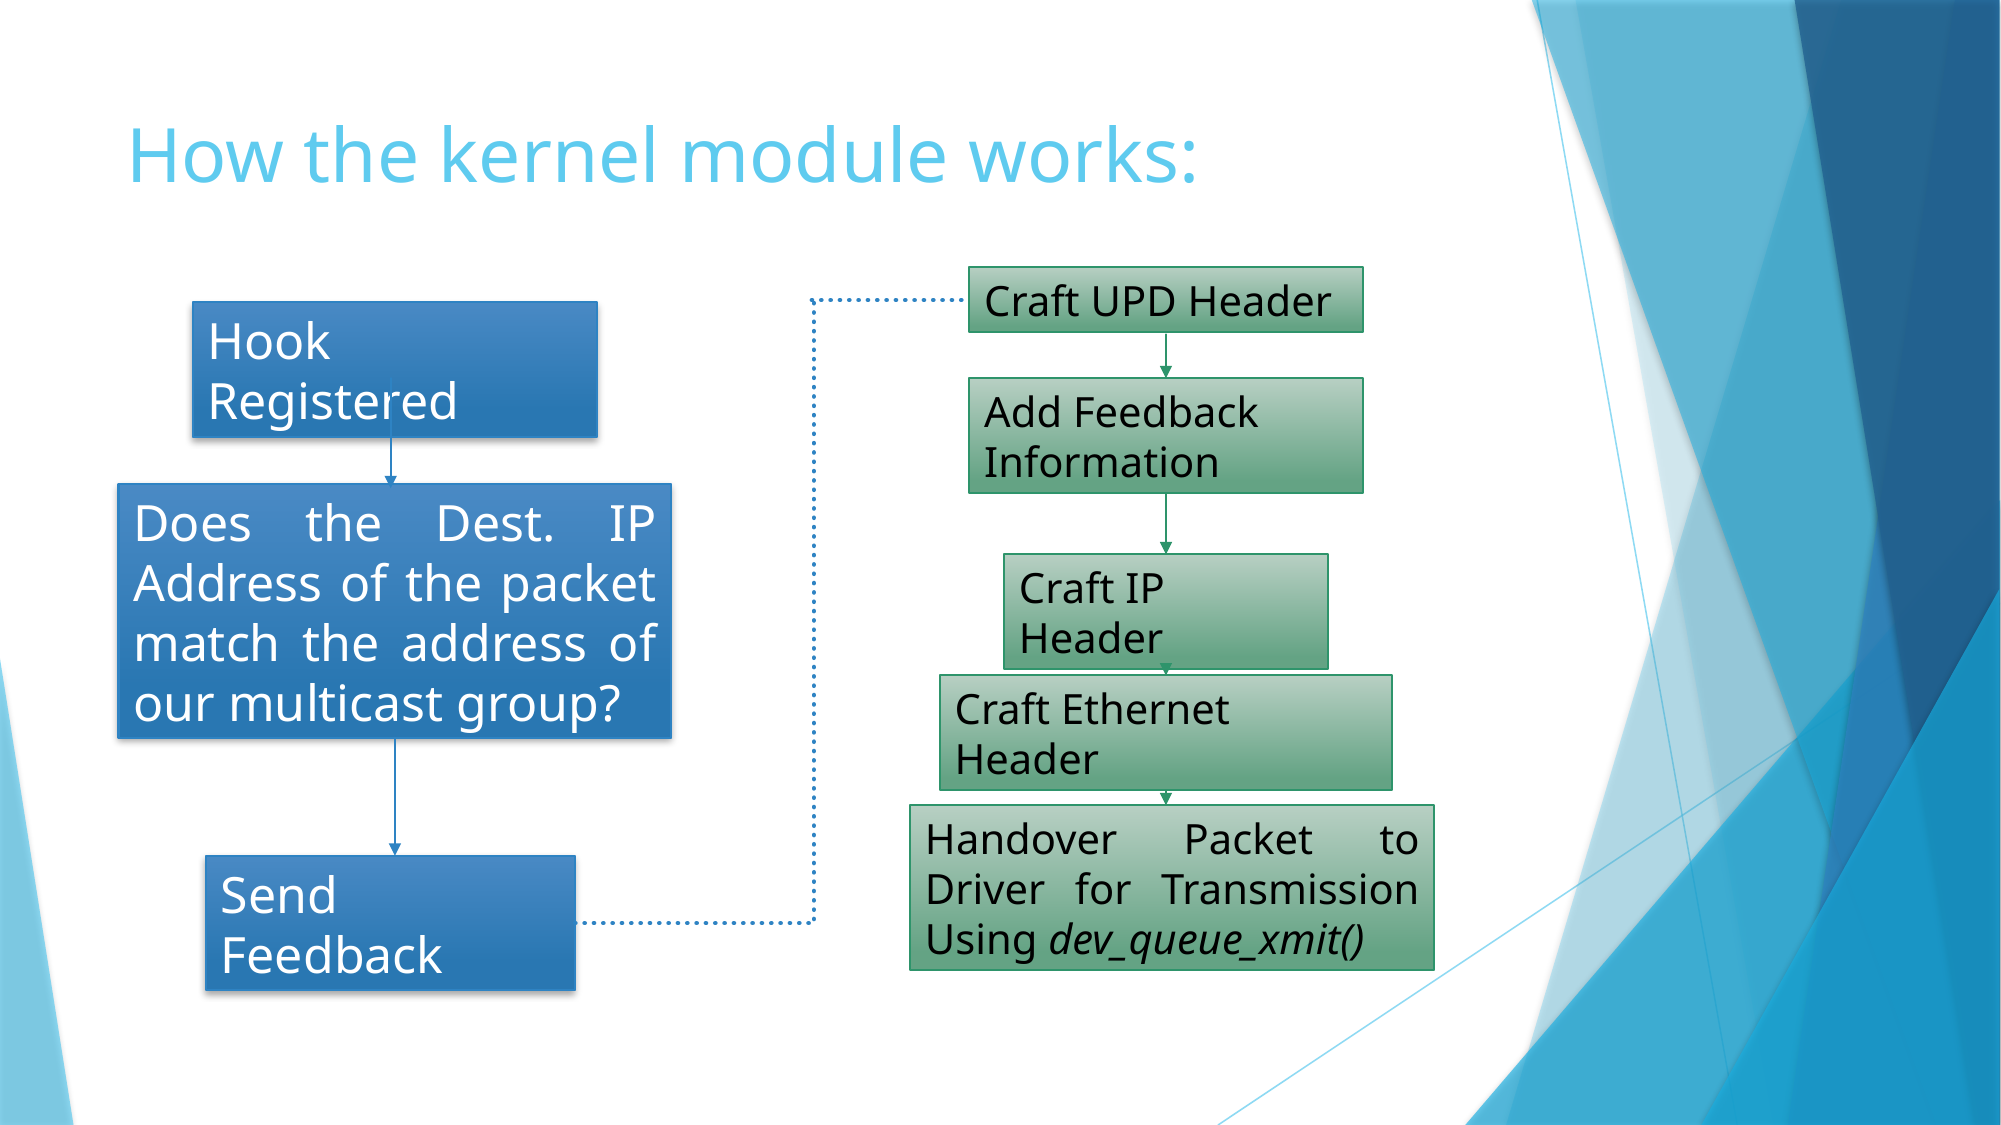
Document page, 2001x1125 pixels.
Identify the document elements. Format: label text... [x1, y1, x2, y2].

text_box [574, 299, 812, 895]
text_box Send Feedback [205, 855, 576, 991]
text_box Craft Ethernet Header [939, 674, 1393, 791]
text_box Craft IP Header [1003, 553, 1329, 670]
text_box Craft UPD Header [968, 266, 1364, 333]
title How the kernel module works: [111, 99, 1522, 317]
text_box Add Feedback Information [968, 377, 1364, 494]
text_box Does the Dest. IP Address of the packet match the address of our multicast group? [117, 483, 569, 739]
text_box Hook Registered [192, 301, 571, 438]
text_box Handover Packet to Driver for Transmission Using dev_queue_xmit() [909, 804, 1435, 971]
